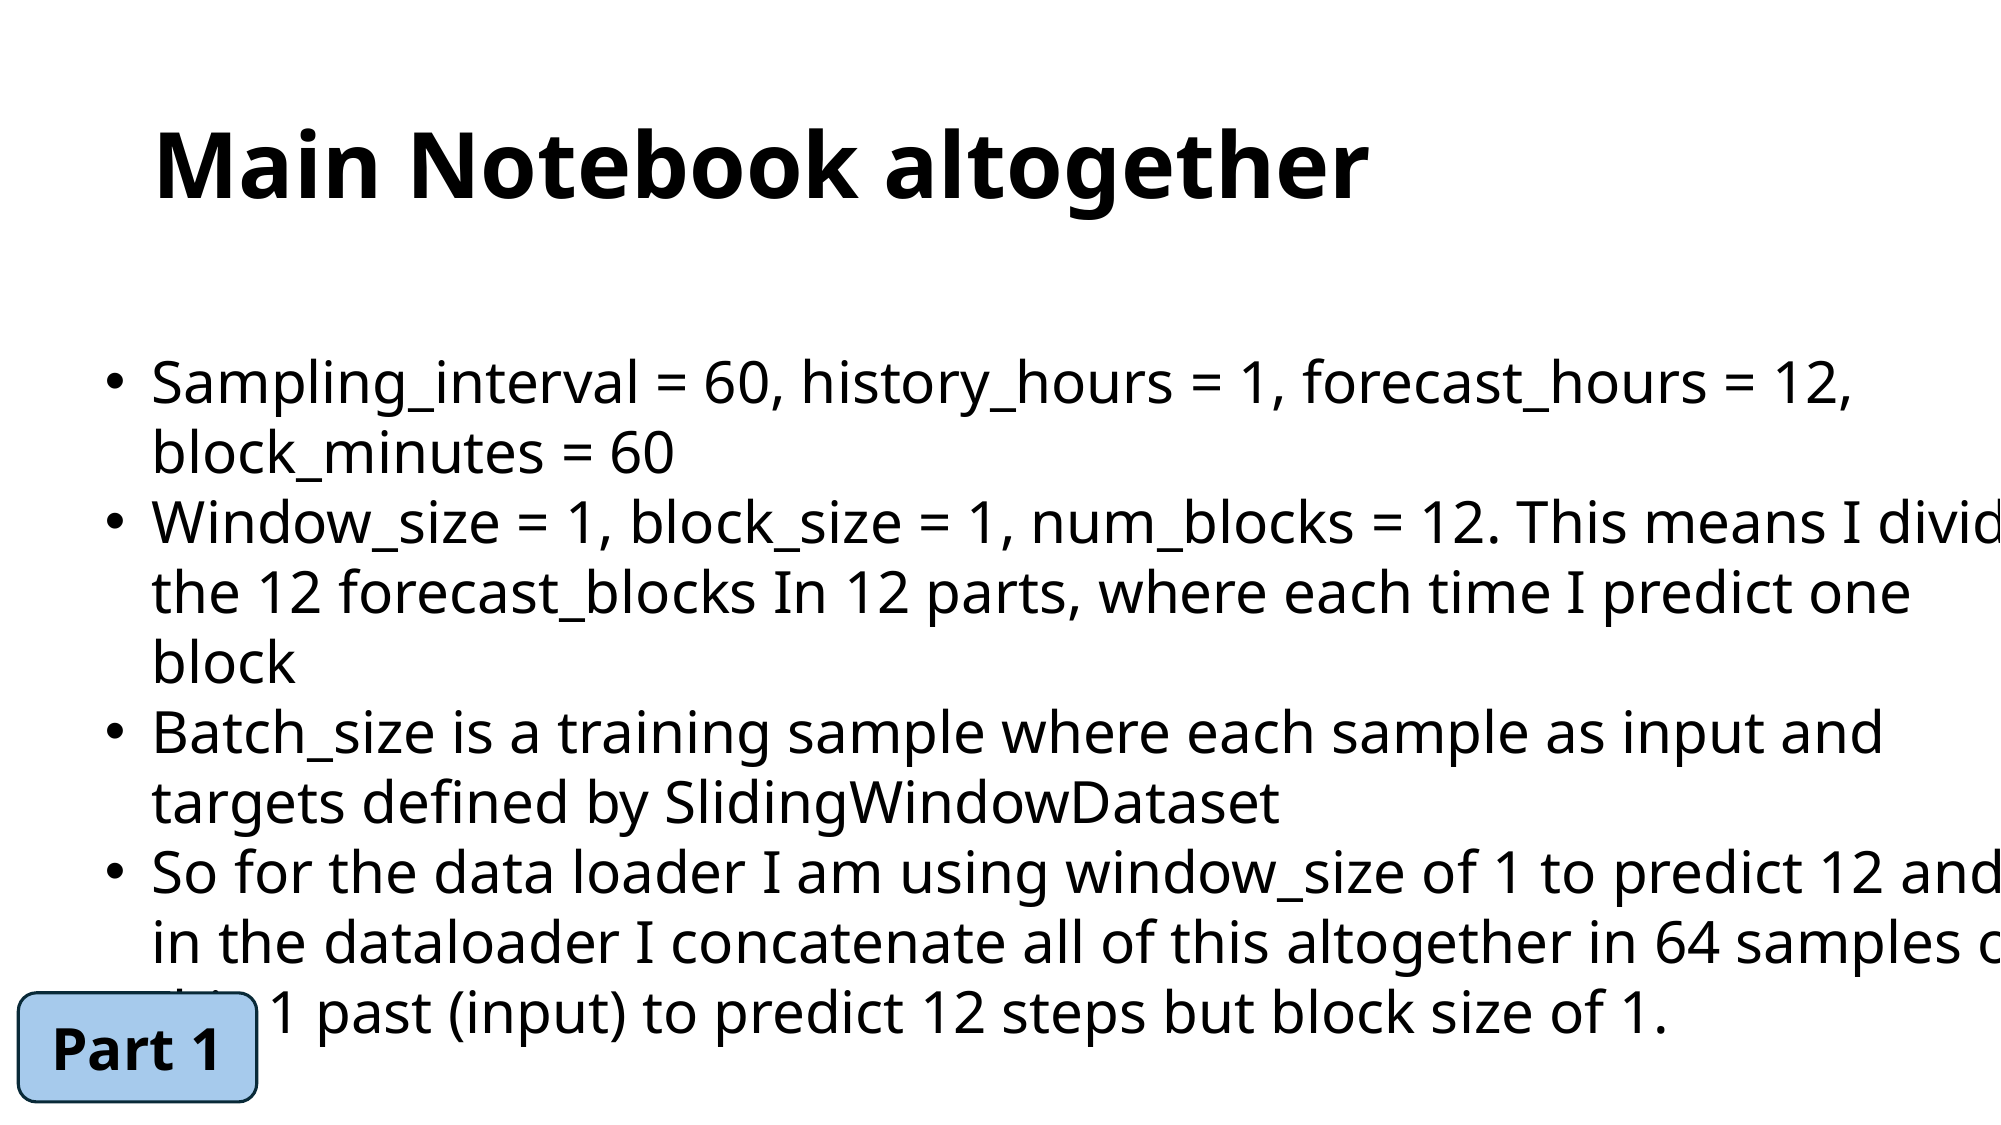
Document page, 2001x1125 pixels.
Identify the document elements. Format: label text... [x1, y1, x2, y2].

text_box Part 1 [16, 991, 259, 1104]
text_box Sampling_interval = 60, history_hours = 1, forecast_hours = 12, block_minutes = 60 Window_size = 1, block_size = 1, num_blocks = 12. This means I divide the 12 forecast_blocks In 12 parts, where each time I predict one block Batch_size is a training sample where each sample as input and targets defined by SlidingWindowDataset So for the data loader I am using window_size of 1 to predict 12 and in the dataloader I concatenate all of this altogether in 64 samples of this 1 past (input) to predict 12 steps but block size of 1. [90, 337, 2000, 1053]
title Main Notebook altogether [137, 59, 1863, 278]
